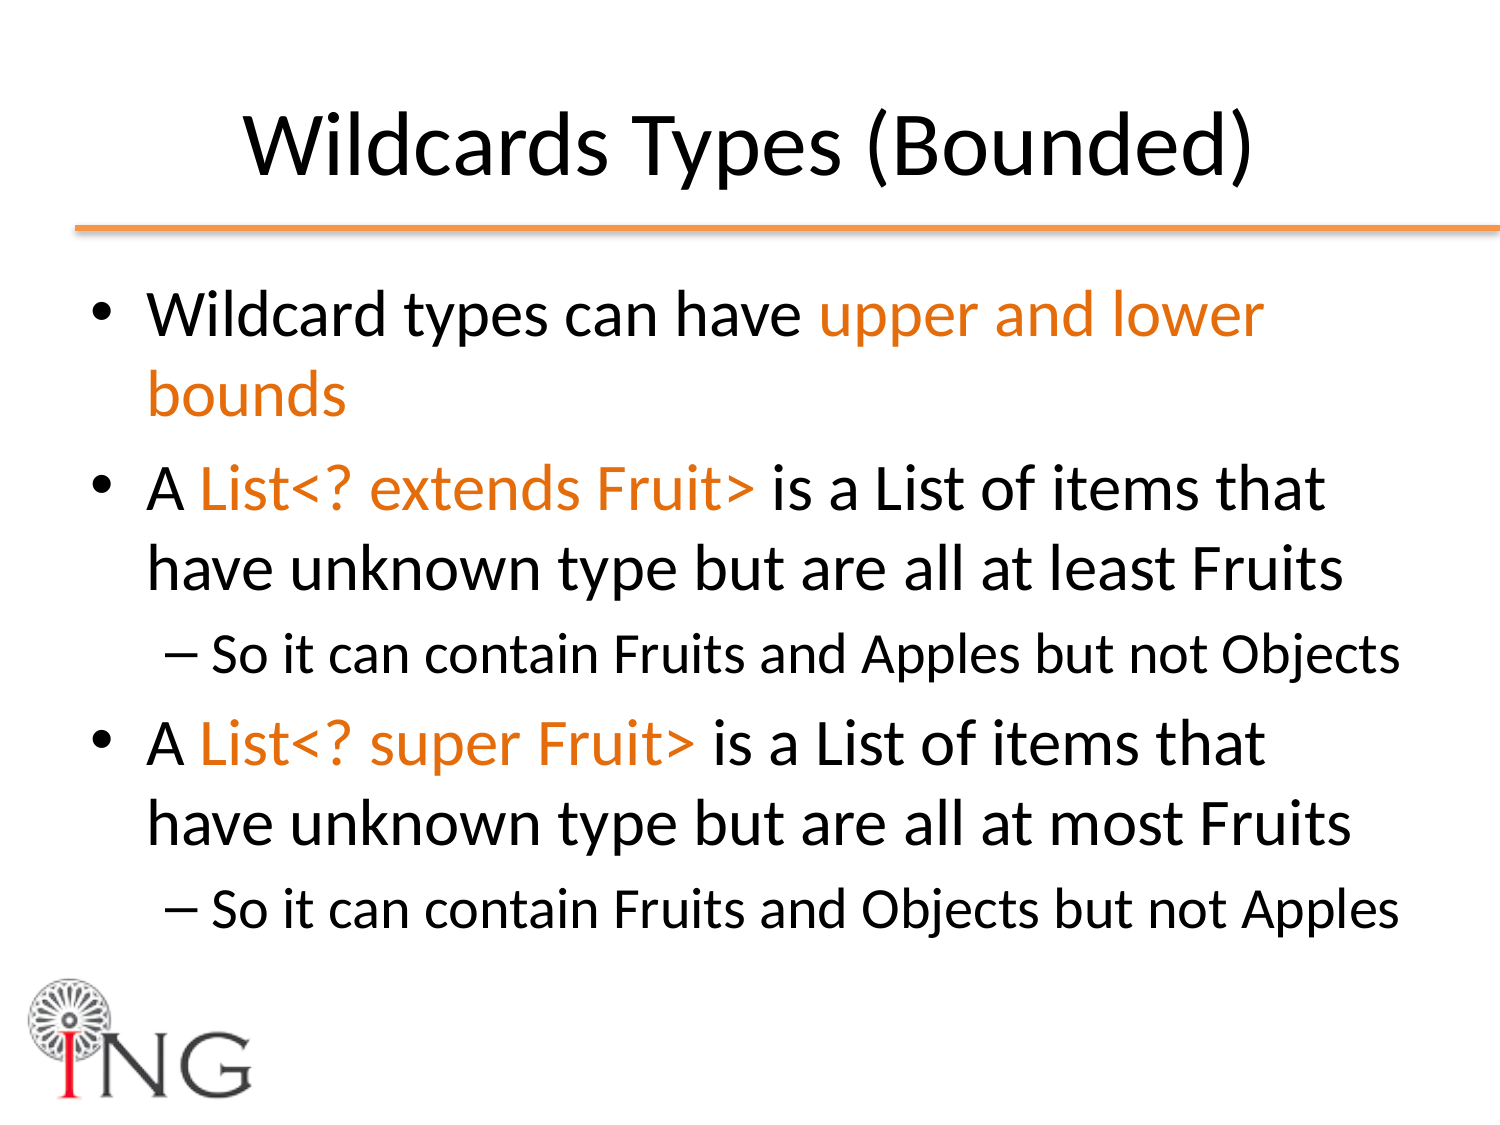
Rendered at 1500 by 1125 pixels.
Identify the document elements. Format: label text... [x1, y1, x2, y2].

list Wildcard types can have upper and lower bounds A List<? extends Fruit> is a List of items that have unknown type but are all at least Fruits So it can contain Fruits and Apples but not Objects A List<? super Fruit> is a List of items that have unknown type but are all at most Fruits So it can contain Fruits and Objects but not Apples [75, 262, 1425, 1005]
picture [3, 956, 281, 1125]
title Wildcards Types (Bounded) [75, 45, 1425, 233]
